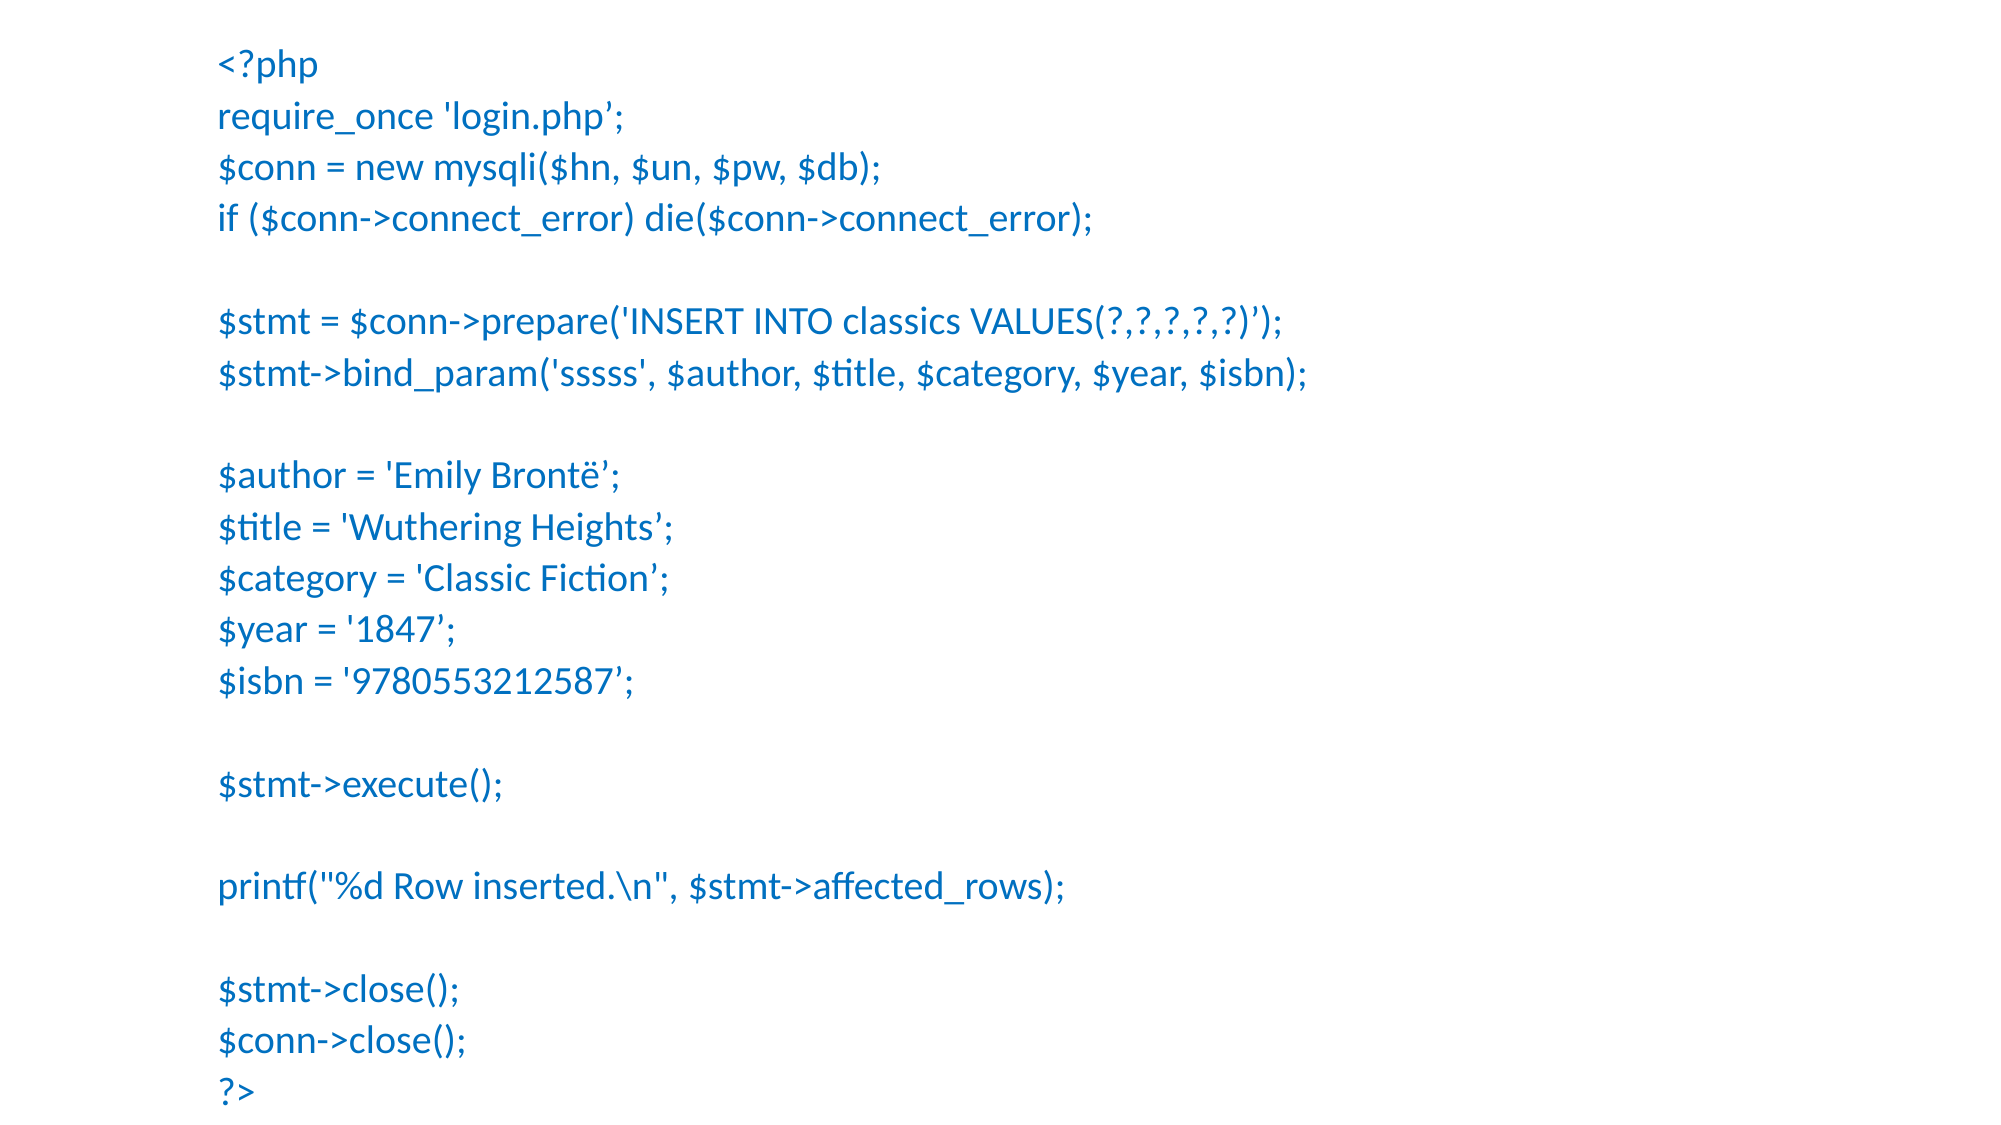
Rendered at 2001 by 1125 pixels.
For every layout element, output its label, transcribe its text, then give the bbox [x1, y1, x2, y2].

list <?php require_once 'login.php’; $conn = new mysqli($hn, $un, $pw, $db); if ($conn->connect_error) die($conn->connect_error); $stmt = $conn->prepare('INSERT INTO classics VALUES(?,?,?,?,?)’); $stmt->bind_param('sssss', $author, $title, $category, $year, $isbn); $author = 'Emily Brontë’; $title = 'Wuthering Heights’; $category = 'Classic Fiction’; $year = '1847’; $isbn = '9780553212587’; $stmt->execute(); printf("%d Row inserted.\n", $stmt->affected_rows); $stmt->close(); $conn->close(); ?> [137, 35, 1950, 1125]
